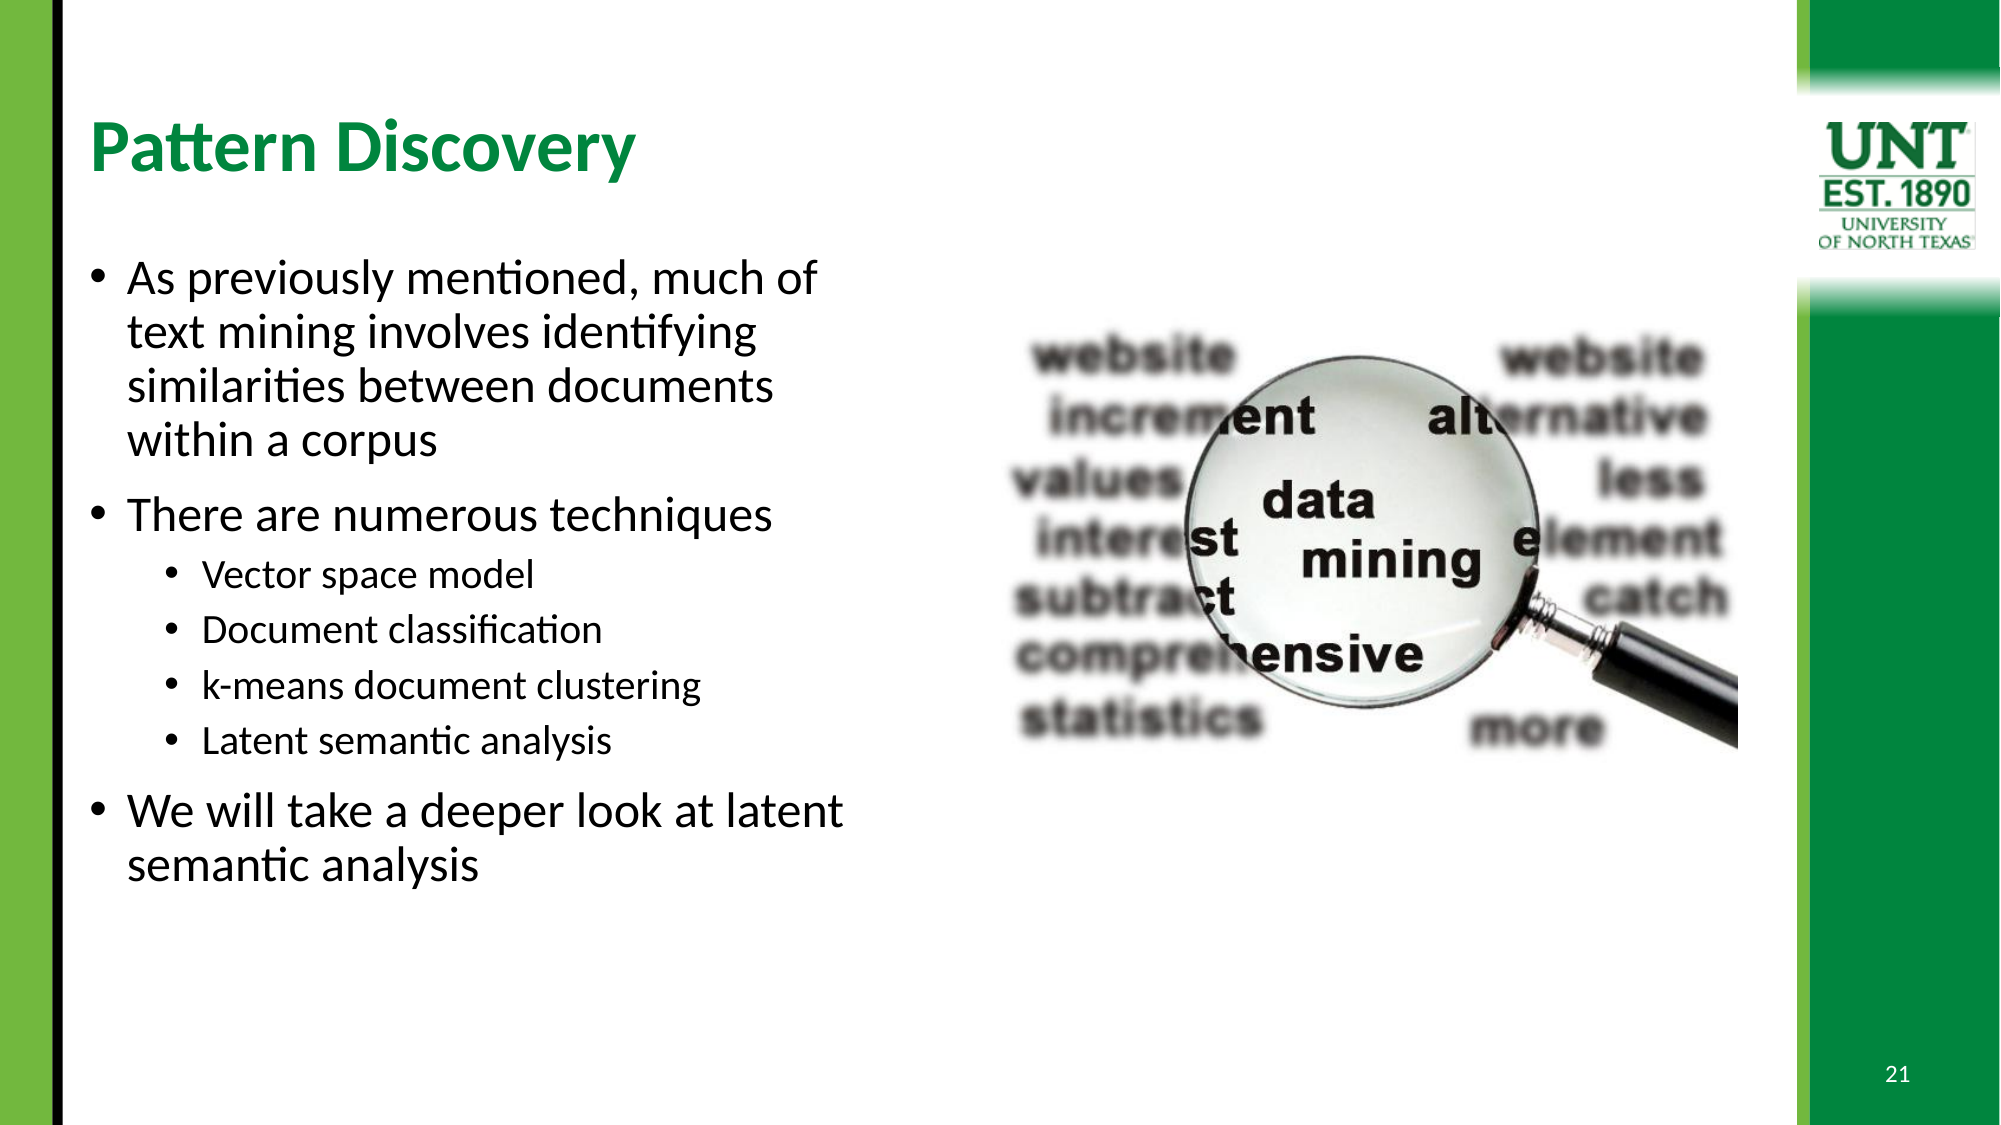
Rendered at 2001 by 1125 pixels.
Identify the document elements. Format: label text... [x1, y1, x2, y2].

list As previously mentioned, much of text mining involves identifying similarities between documents within a corpus There are numerous techniques Vector space model Document classification k-means document clustering Latent semantic analysis We will take a deeper look at latent semantic analysis [74, 243, 912, 1014]
picture [1819, 122, 1977, 251]
slide_number 21 [1859, 1042, 1937, 1103]
title Pattern Discovery [75, 59, 1786, 234]
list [1001, 299, 1738, 765]
